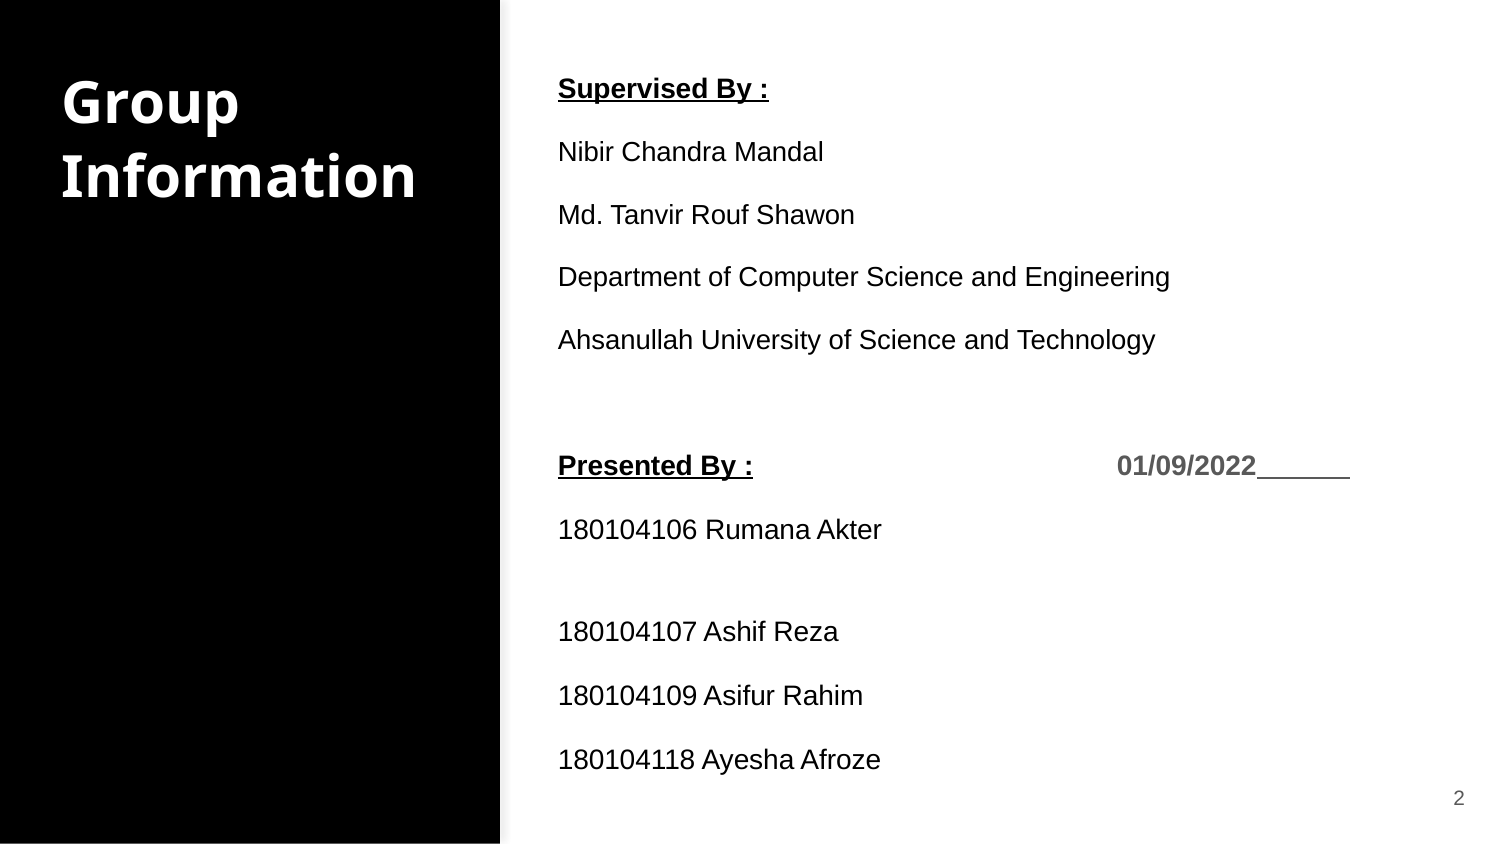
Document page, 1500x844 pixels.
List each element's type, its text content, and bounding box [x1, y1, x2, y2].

slide_number 2 [1389, 764, 1480, 830]
list Supervised By : Nibir Chandra Mandal Md. Tanvir Rouf Shawon Department of Computer Science and Engineering Ahsanullah University of Science and Technology Presented By : 01/09/2022 180104106 Rumana Akter 180104107 Ashif Reza 180104109 Asifur Rahim 180104118 Ayesha Afroze [542, 50, 1460, 791]
title Group Information [46, 50, 454, 751]
